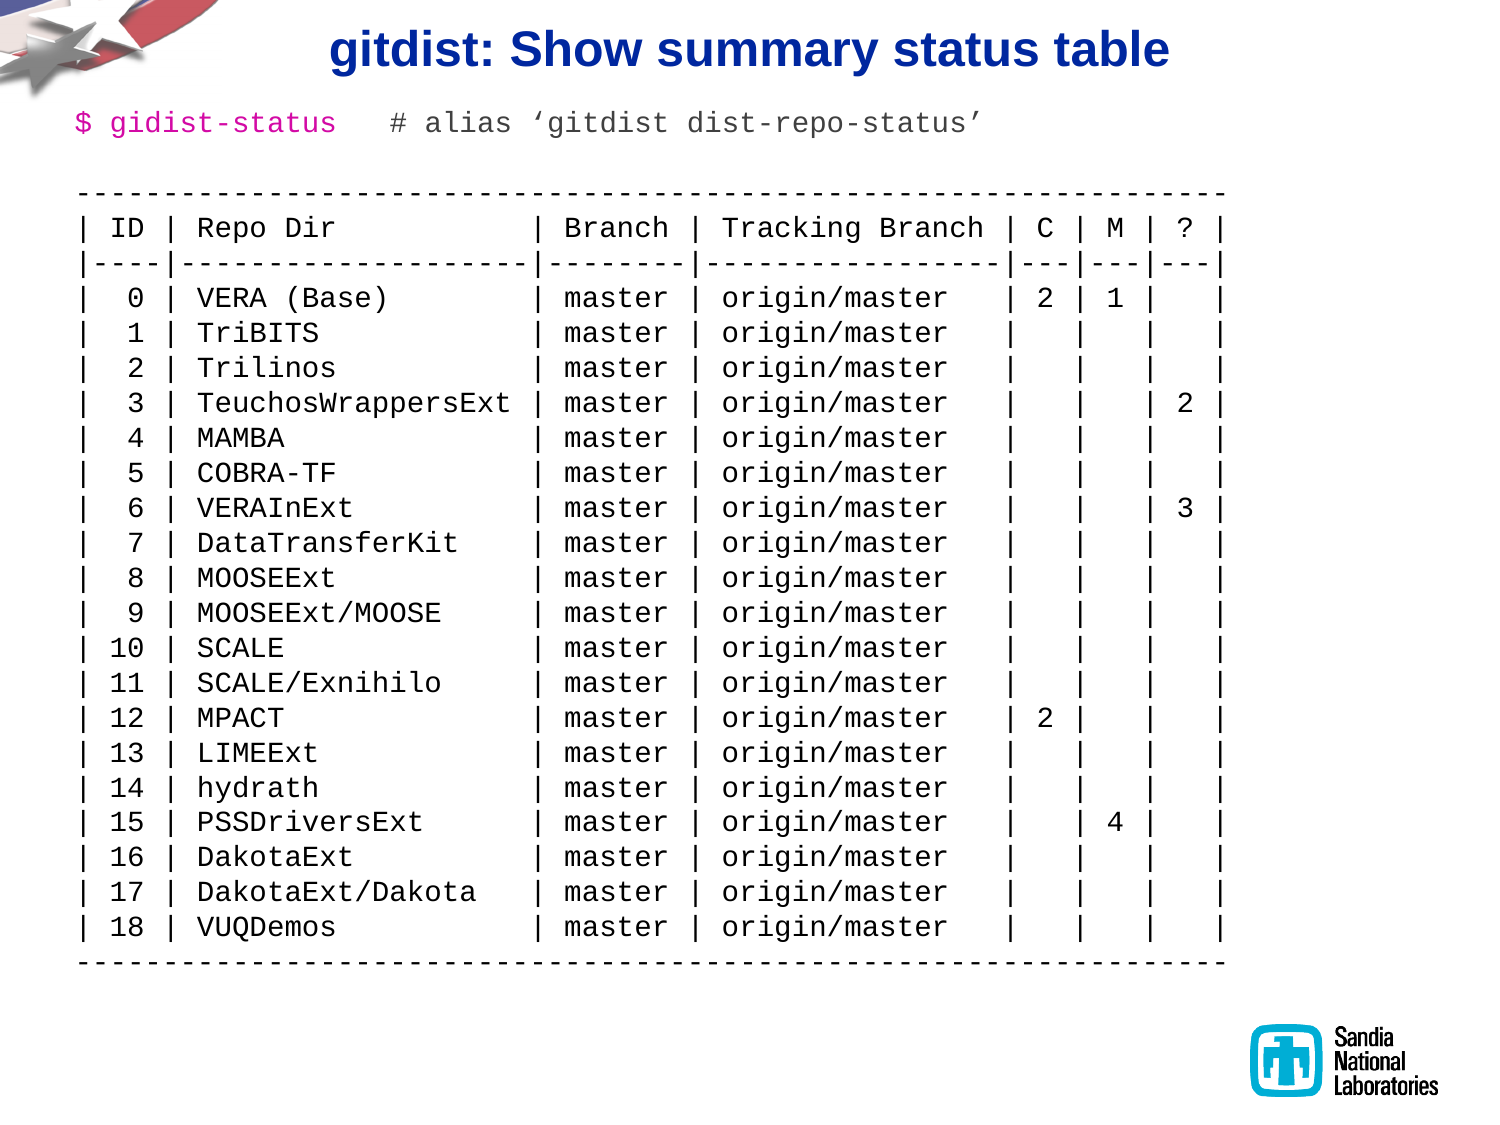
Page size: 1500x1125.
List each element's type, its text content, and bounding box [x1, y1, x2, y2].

picture [1259, 1033, 1314, 1089]
picture [1250, 1024, 1265, 1038]
picture [1308, 1024, 1438, 1097]
title gitdist: Show summary status table [112, 14, 1388, 78]
picture [1250, 1083, 1260, 1097]
text_box $ gidist-status # alias ‘gitdist dist-repo-status’ ------------------------------------------------------------------ | ID | Repo Dir | Branch | Tracking Branch | C | M | ? | |----|--------------------|--------|-----------------|---|---|---| | 0 | VERA (Base) | master | origin/master | 2 | 1 | | | 1 | TriBITS | master | origin/master | | | | | 2 | Trilinos | master | origin/master | | | | | 3 | TeuchosWrappersExt | master | origin/master | | | 2 | | 4 | MAMBA | master | origin/master | | | | | 5 | COBRA-TF | master | origin/master | | | | | 6 | VERAInExt | master | origin/master | | | 3 | | 7 | DataTransferKit | master | origin/master | | | | | 8 | MOOSEExt | master | origin/master | | | | | 9 | MOOSEExt/MOOSE | master | origin/master | | | | | 10 | SCALE | master | origin/master | | | | | 11 | SCALE/Exnihilo | master | origin/master | | | | | 12 | MPACT | master | origin/master | 2 | | | | 13 | LIMEExt | master | origin/master | | | | | 14 | hydrath | master | origin/master | | | | | 15 | PSSDriversExt | master | origin/master | | 4 | | | 16 | DakotaExt | master | origin/master | | | | | 17 | DakotaExt/Dakota | master | origin/master | | | | | 18 | VUQDemos | master | origin/master | | | | ------------------------------------------------------------------ [31, 96, 1469, 985]
